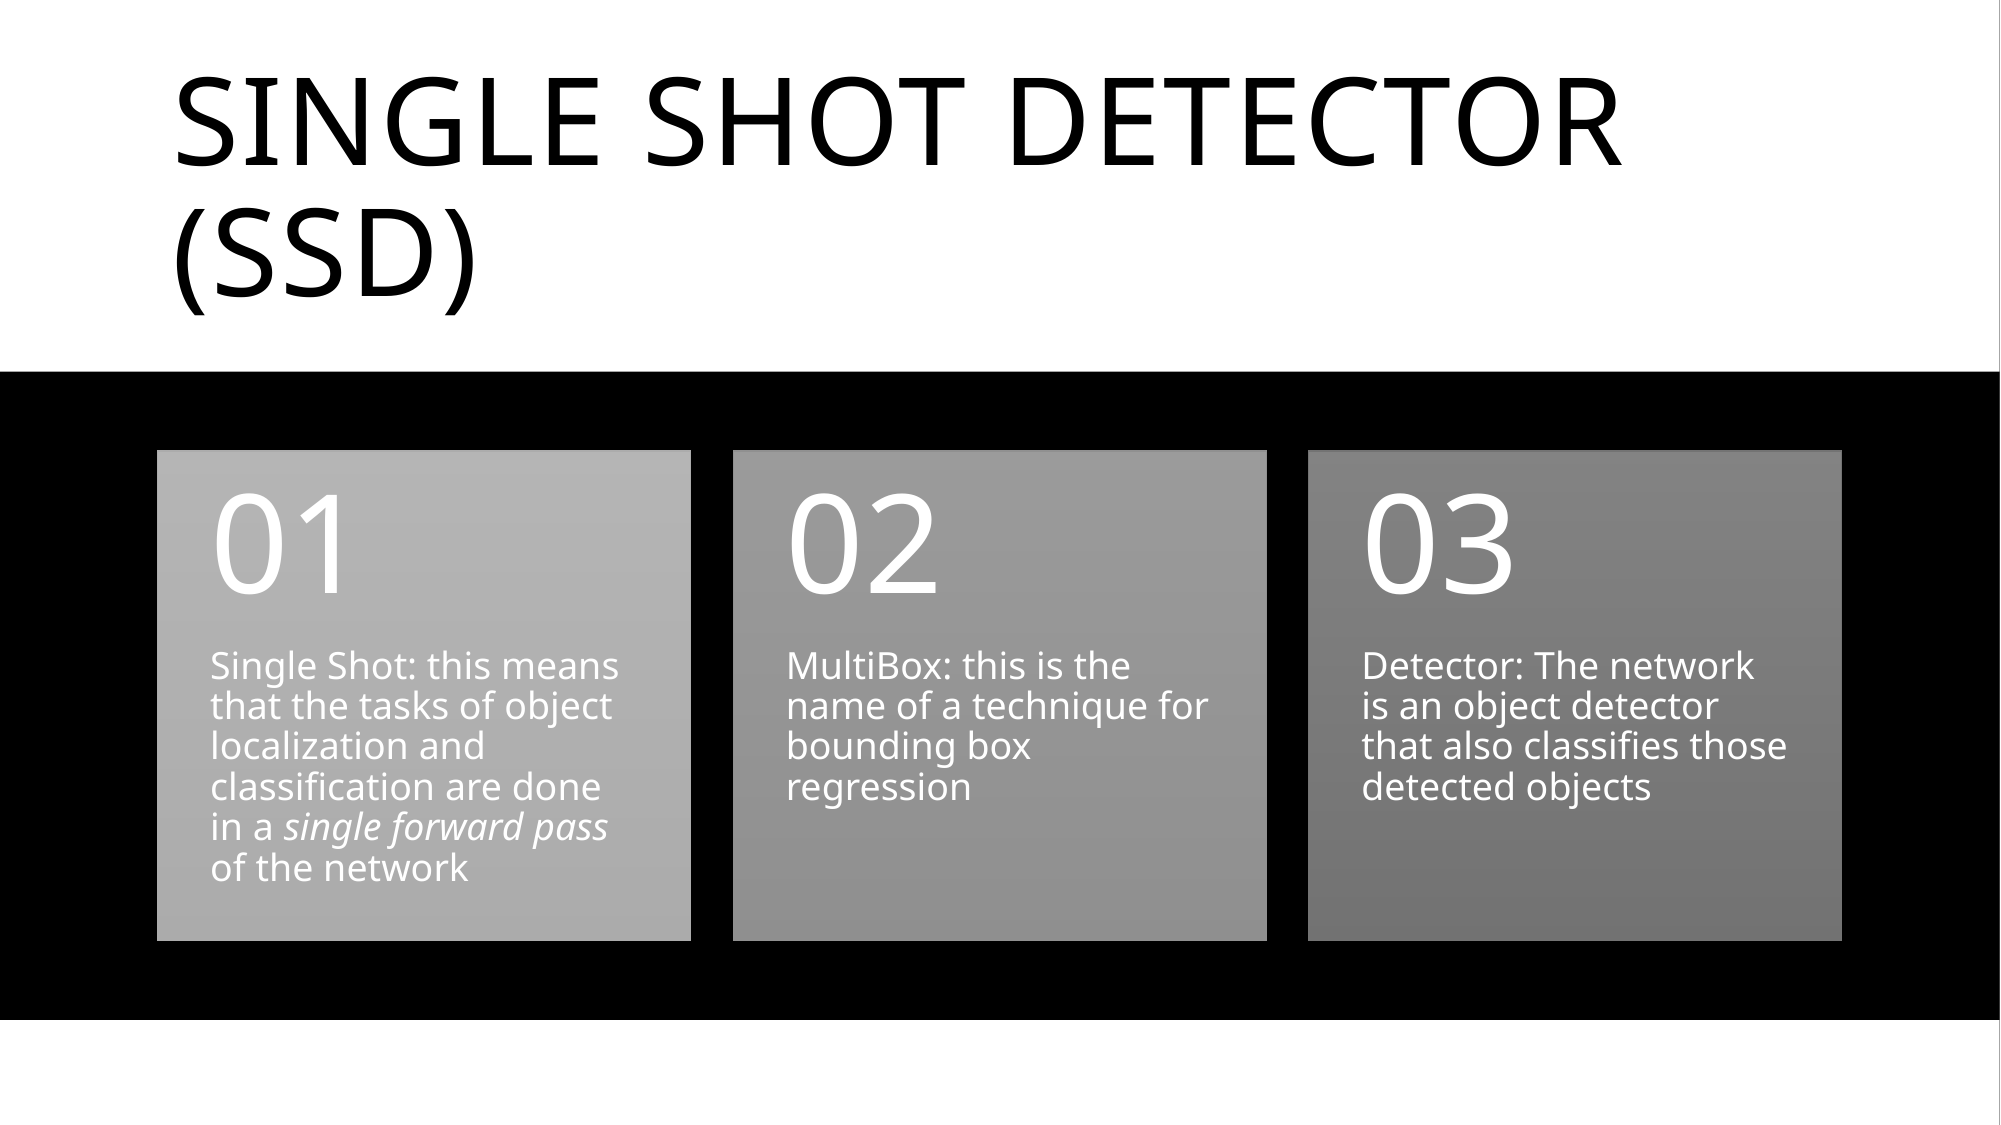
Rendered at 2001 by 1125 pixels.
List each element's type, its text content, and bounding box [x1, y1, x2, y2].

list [157, 450, 1842, 941]
title SINGLE SHOT DETECTOR (SSD) [157, 52, 1842, 332]
text_box [0, 1021, 2000, 1125]
text_box [0, 0, 2000, 370]
text_box [0, 370, 2000, 1021]
